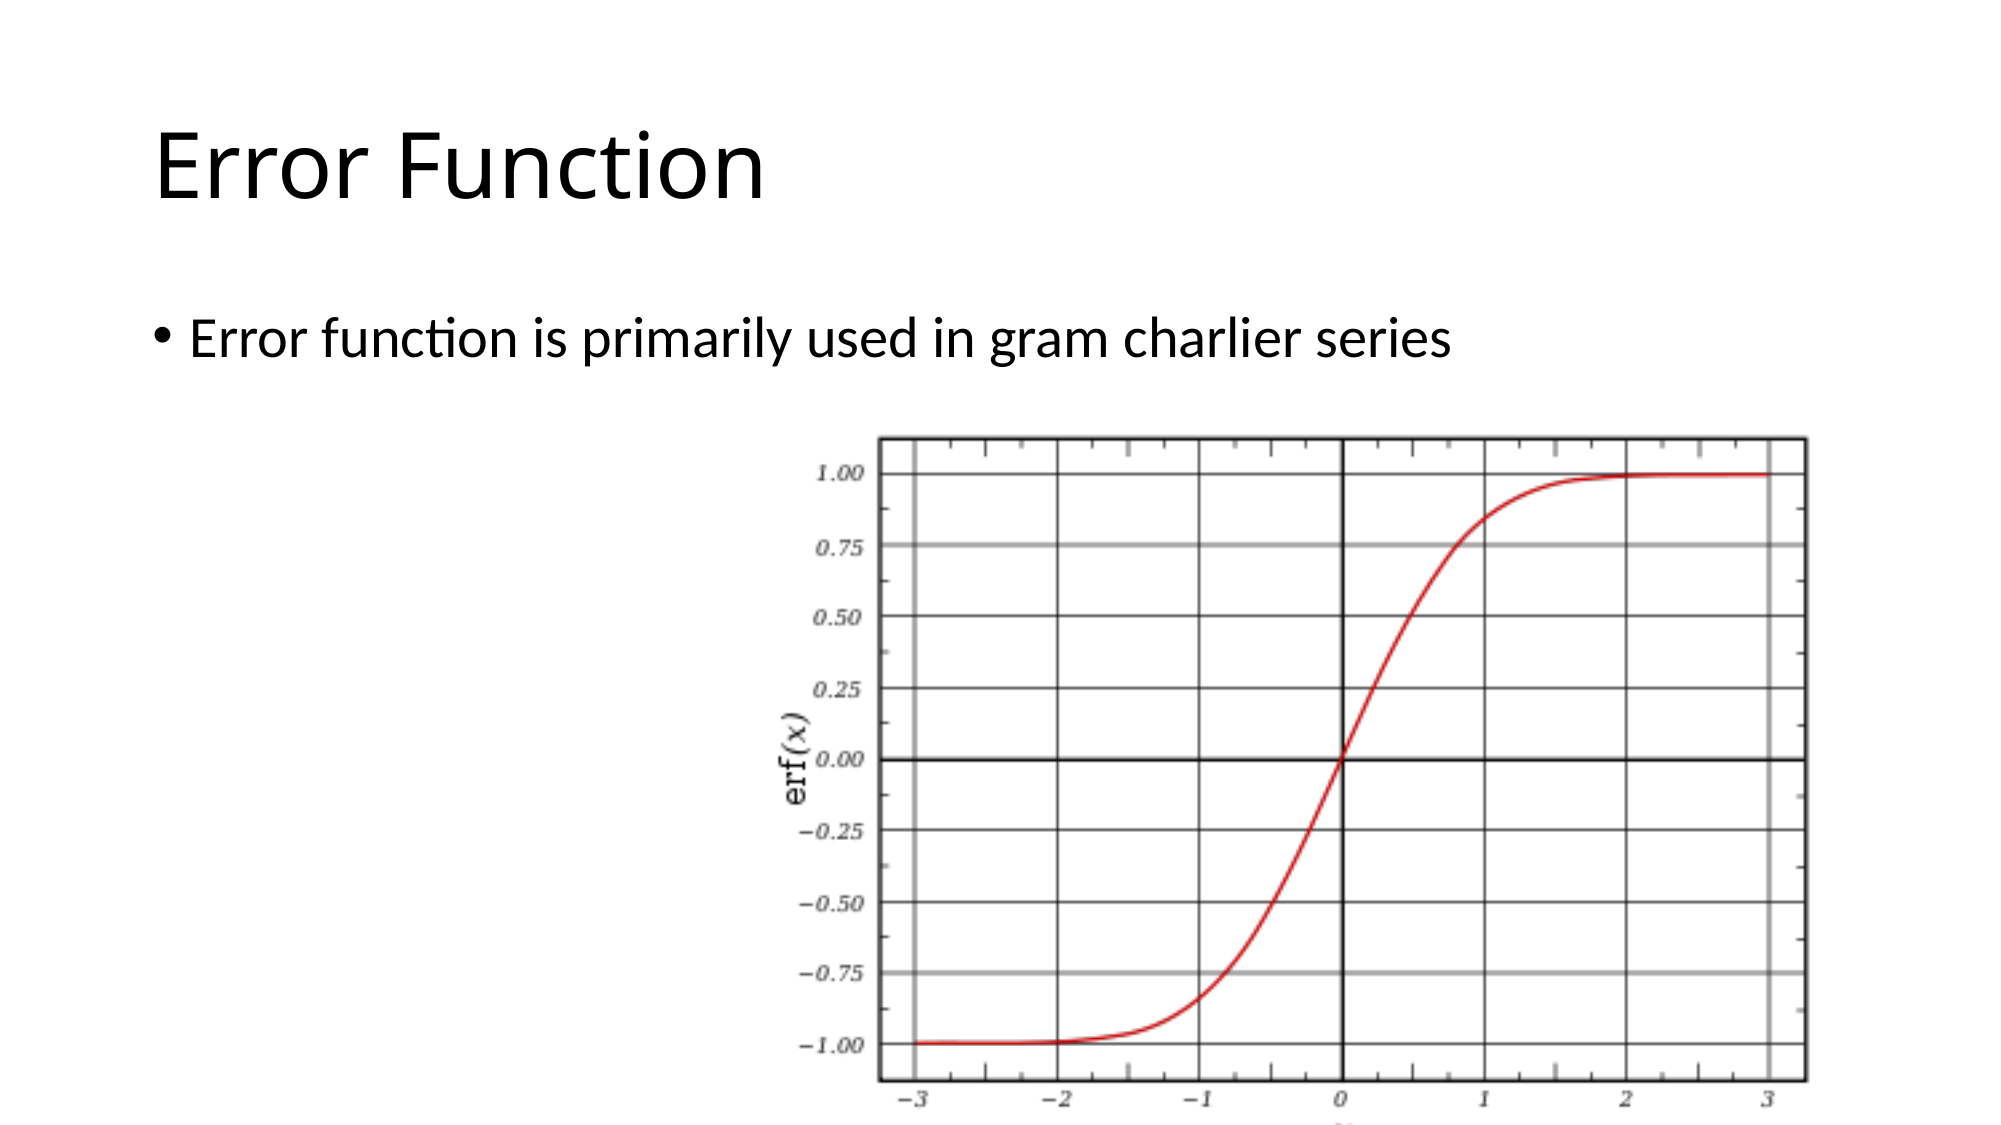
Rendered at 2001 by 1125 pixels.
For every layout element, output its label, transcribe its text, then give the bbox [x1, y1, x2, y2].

picture [774, 404, 1842, 1125]
title Error Function [137, 59, 1863, 278]
list Error function is primarily used in gram charlier series [137, 299, 1863, 1014]
